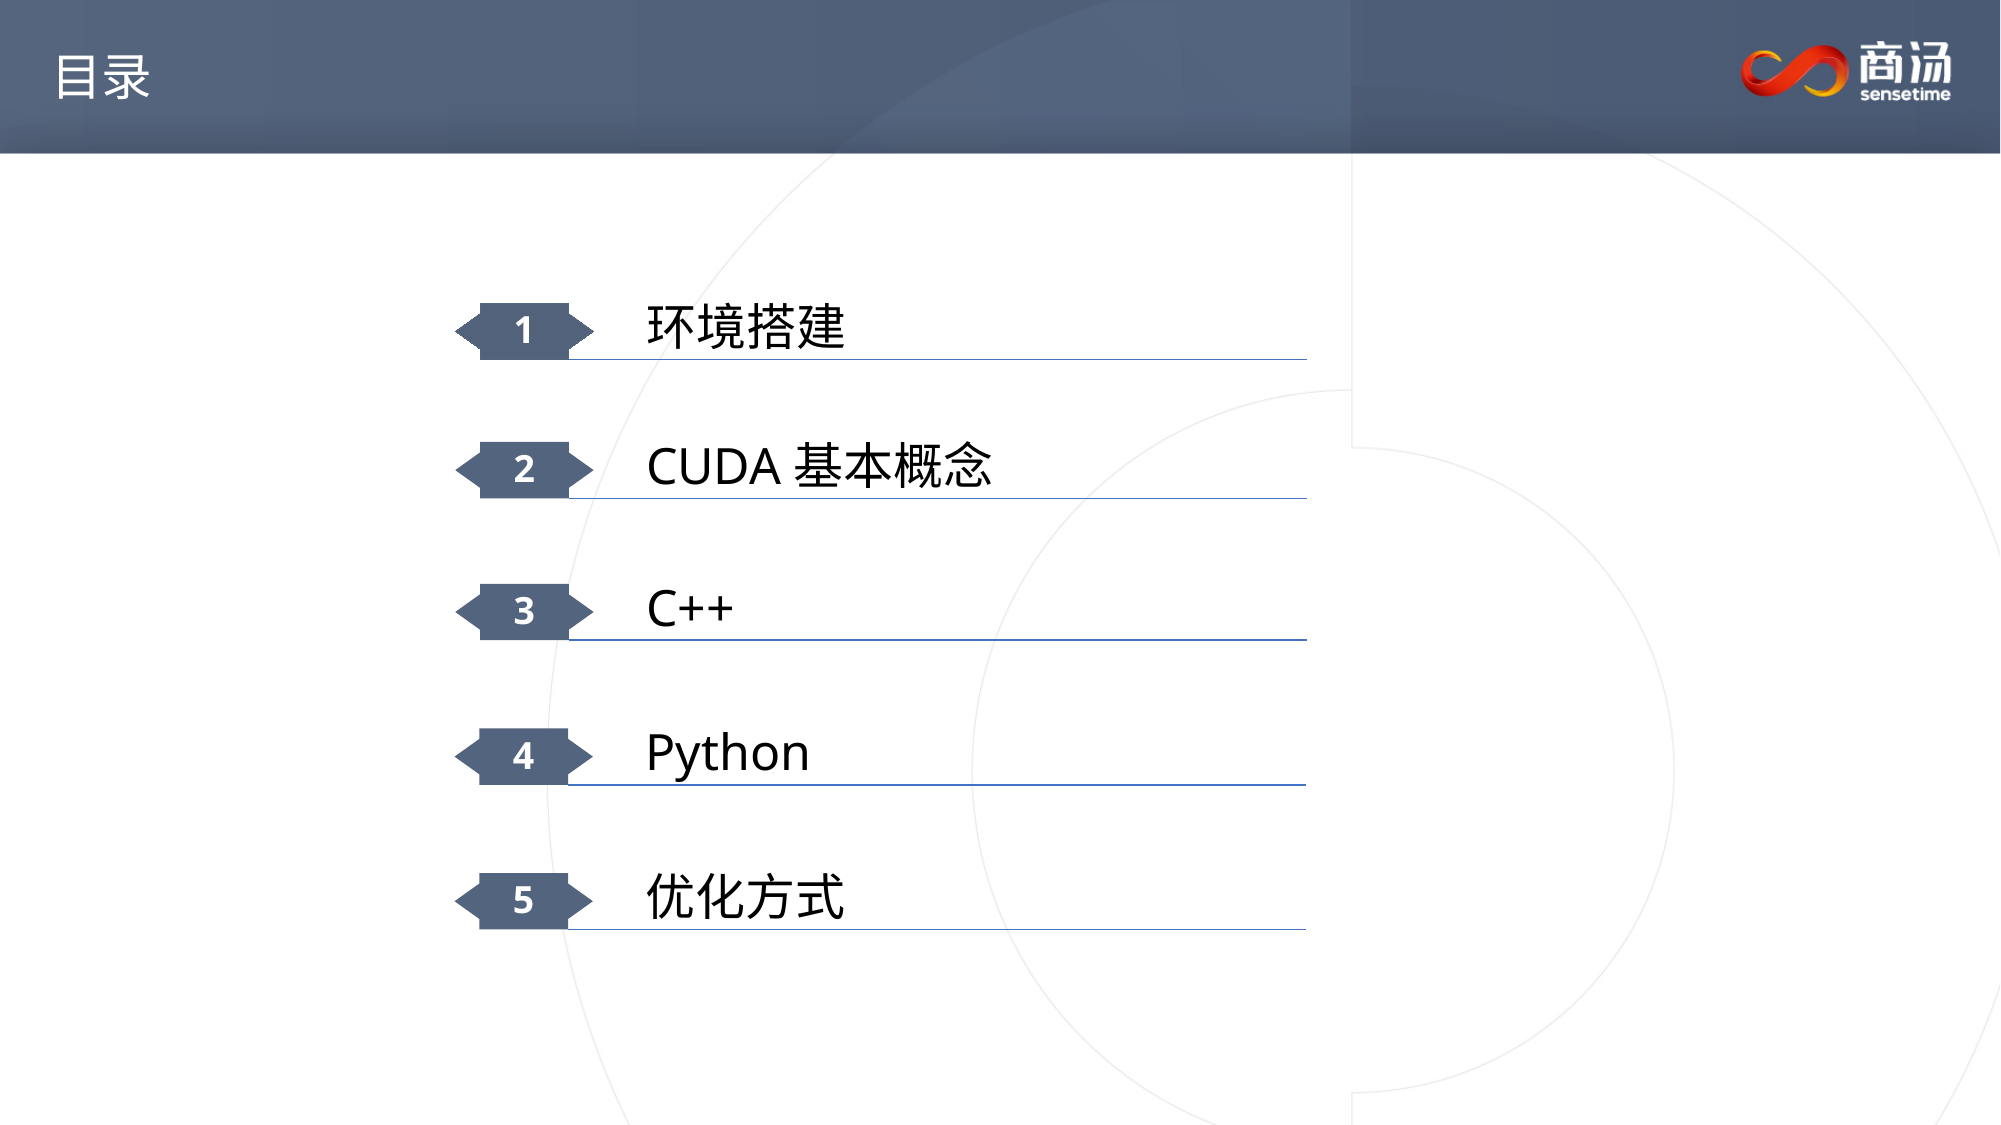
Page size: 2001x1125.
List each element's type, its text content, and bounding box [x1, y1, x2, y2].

text_box 优化方式 [630, 857, 1351, 933]
text_box Python [630, 713, 1351, 788]
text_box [454, 717, 594, 791]
text_box [85, 234, 1811, 949]
picture [0, 0, 2001, 1125]
list 目录 [43, 34, 1295, 118]
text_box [454, 431, 594, 505]
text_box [454, 292, 594, 366]
text_box C++ [631, 568, 1352, 644]
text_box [454, 862, 594, 936]
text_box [454, 573, 594, 647]
text_box CUDA基本概念 [631, 426, 1352, 502]
text_box 环境搭建 [631, 287, 1352, 363]
